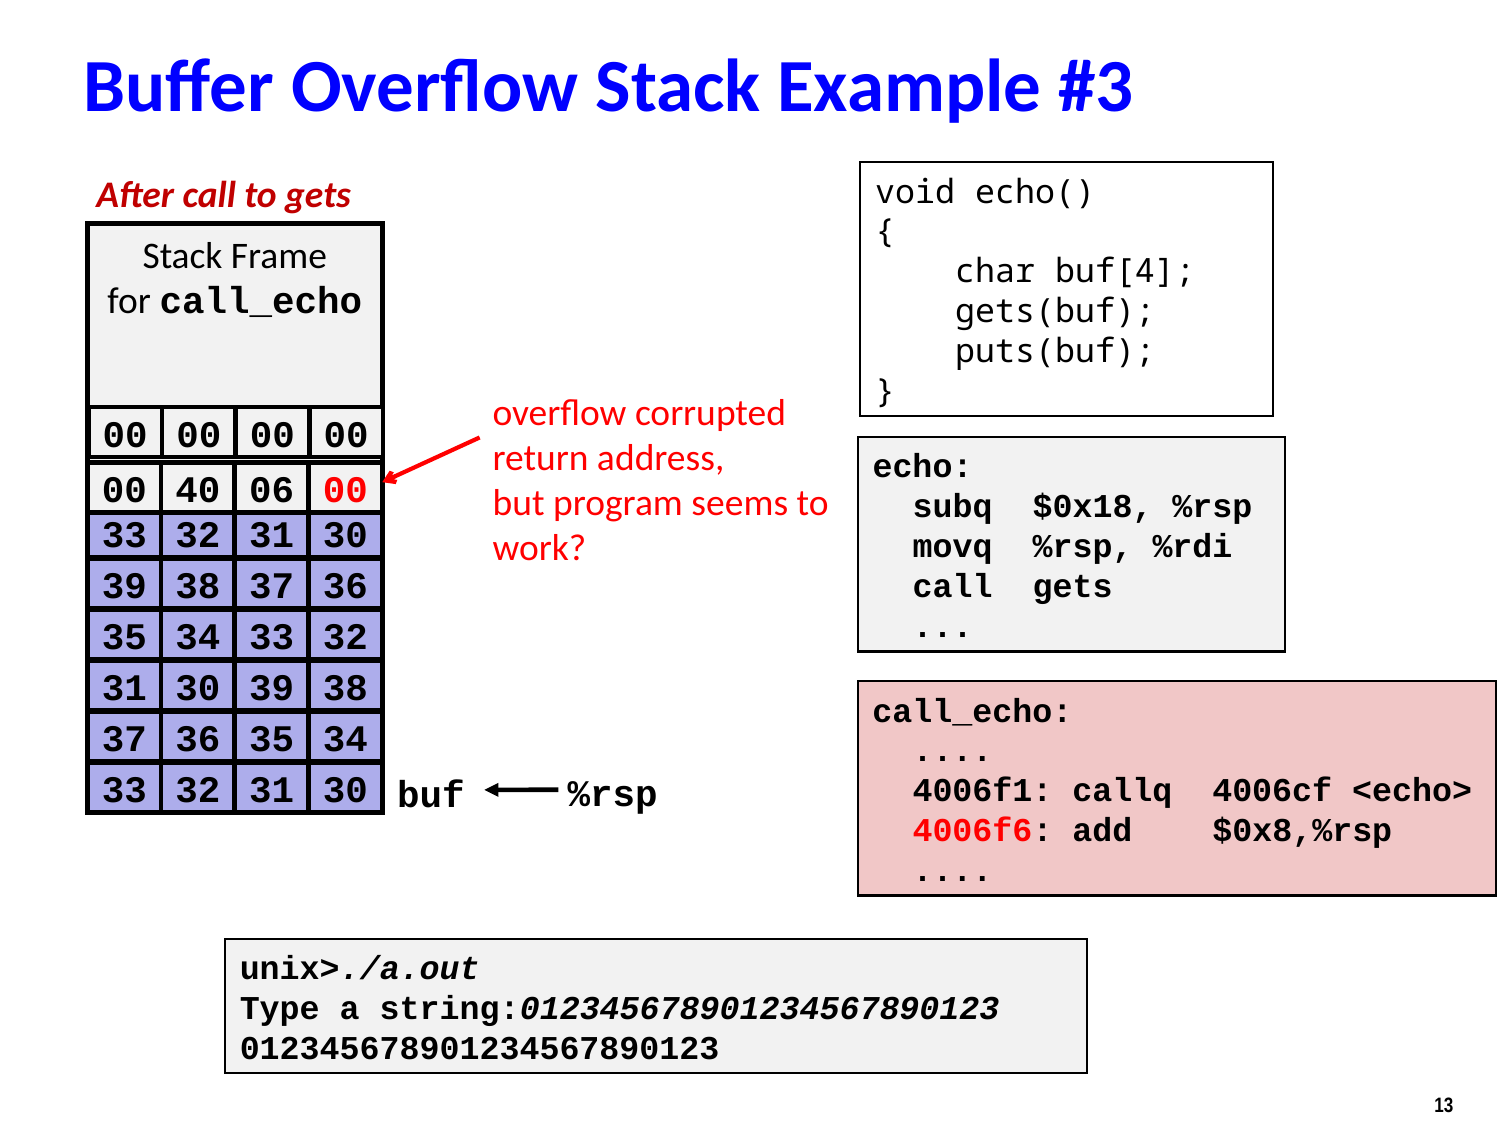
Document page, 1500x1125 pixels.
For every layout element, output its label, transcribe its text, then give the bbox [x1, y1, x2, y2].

text_box %rsp [552, 761, 673, 822]
title Buffer Overflow Stack Example #3 [68, 33, 1255, 129]
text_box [87, 616, 383, 660]
text_box void echo() { char buf[4]; gets(buf); puts(buf); } [860, 162, 1273, 417]
text_box After call to gets [81, 162, 367, 223]
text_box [87, 564, 383, 609]
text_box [87, 717, 383, 762]
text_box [87, 406, 376, 458]
text_box buf [382, 762, 480, 823]
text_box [87, 521, 376, 558]
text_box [87, 462, 376, 513]
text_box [87, 667, 383, 711]
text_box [87, 769, 383, 813]
text_box call_echo: .... 4006f1: callq 4006cf <echo> 4006f6: add $0x8,%rsp .... [857, 681, 1497, 896]
text_box Stack Frame for call_echo [87, 223, 383, 405]
text_box echo: subq $0x18, %rsp movq %rsp, %rdi call gets ... [857, 437, 1285, 652]
text_box [484, 783, 552, 797]
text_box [381, 380, 851, 579]
text_box unix>./a.out Type a string:012345678901234567890123 012345678901234567890123 [225, 938, 1088, 1073]
